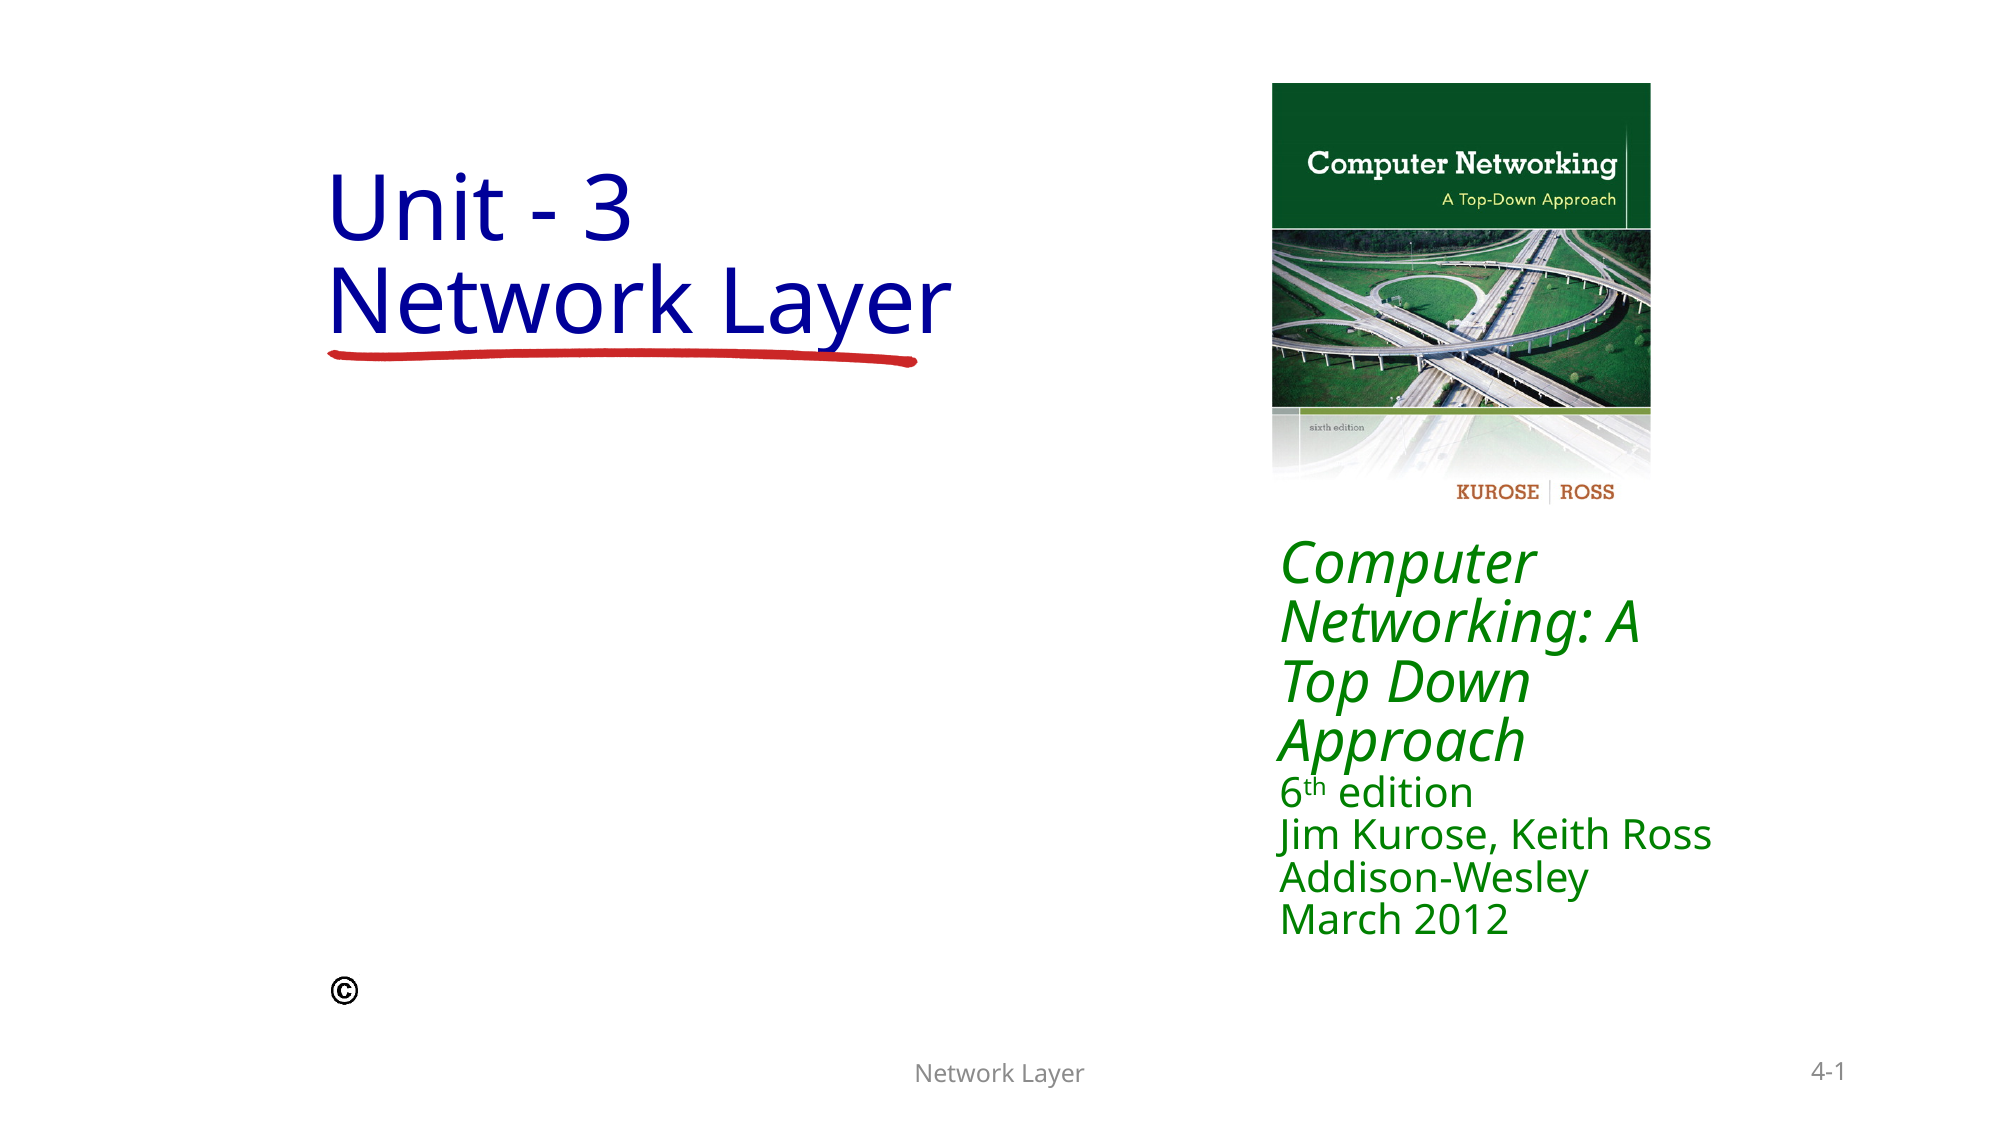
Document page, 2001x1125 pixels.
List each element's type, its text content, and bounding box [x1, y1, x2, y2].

picture [324, 343, 924, 373]
footer Network Layer [662, 1042, 1338, 1103]
slide_number 4-1 [1412, 1042, 1863, 1103]
text_box Unit - 3 Network Layer [310, 117, 1047, 401]
picture [1272, 83, 1651, 539]
text_box Computer Networking: A Top Down Approach 6th edition Jim Kurose, Keith Ross Addison-Wesley March 2012 [1264, 504, 1738, 975]
picture [329, 974, 360, 1006]
